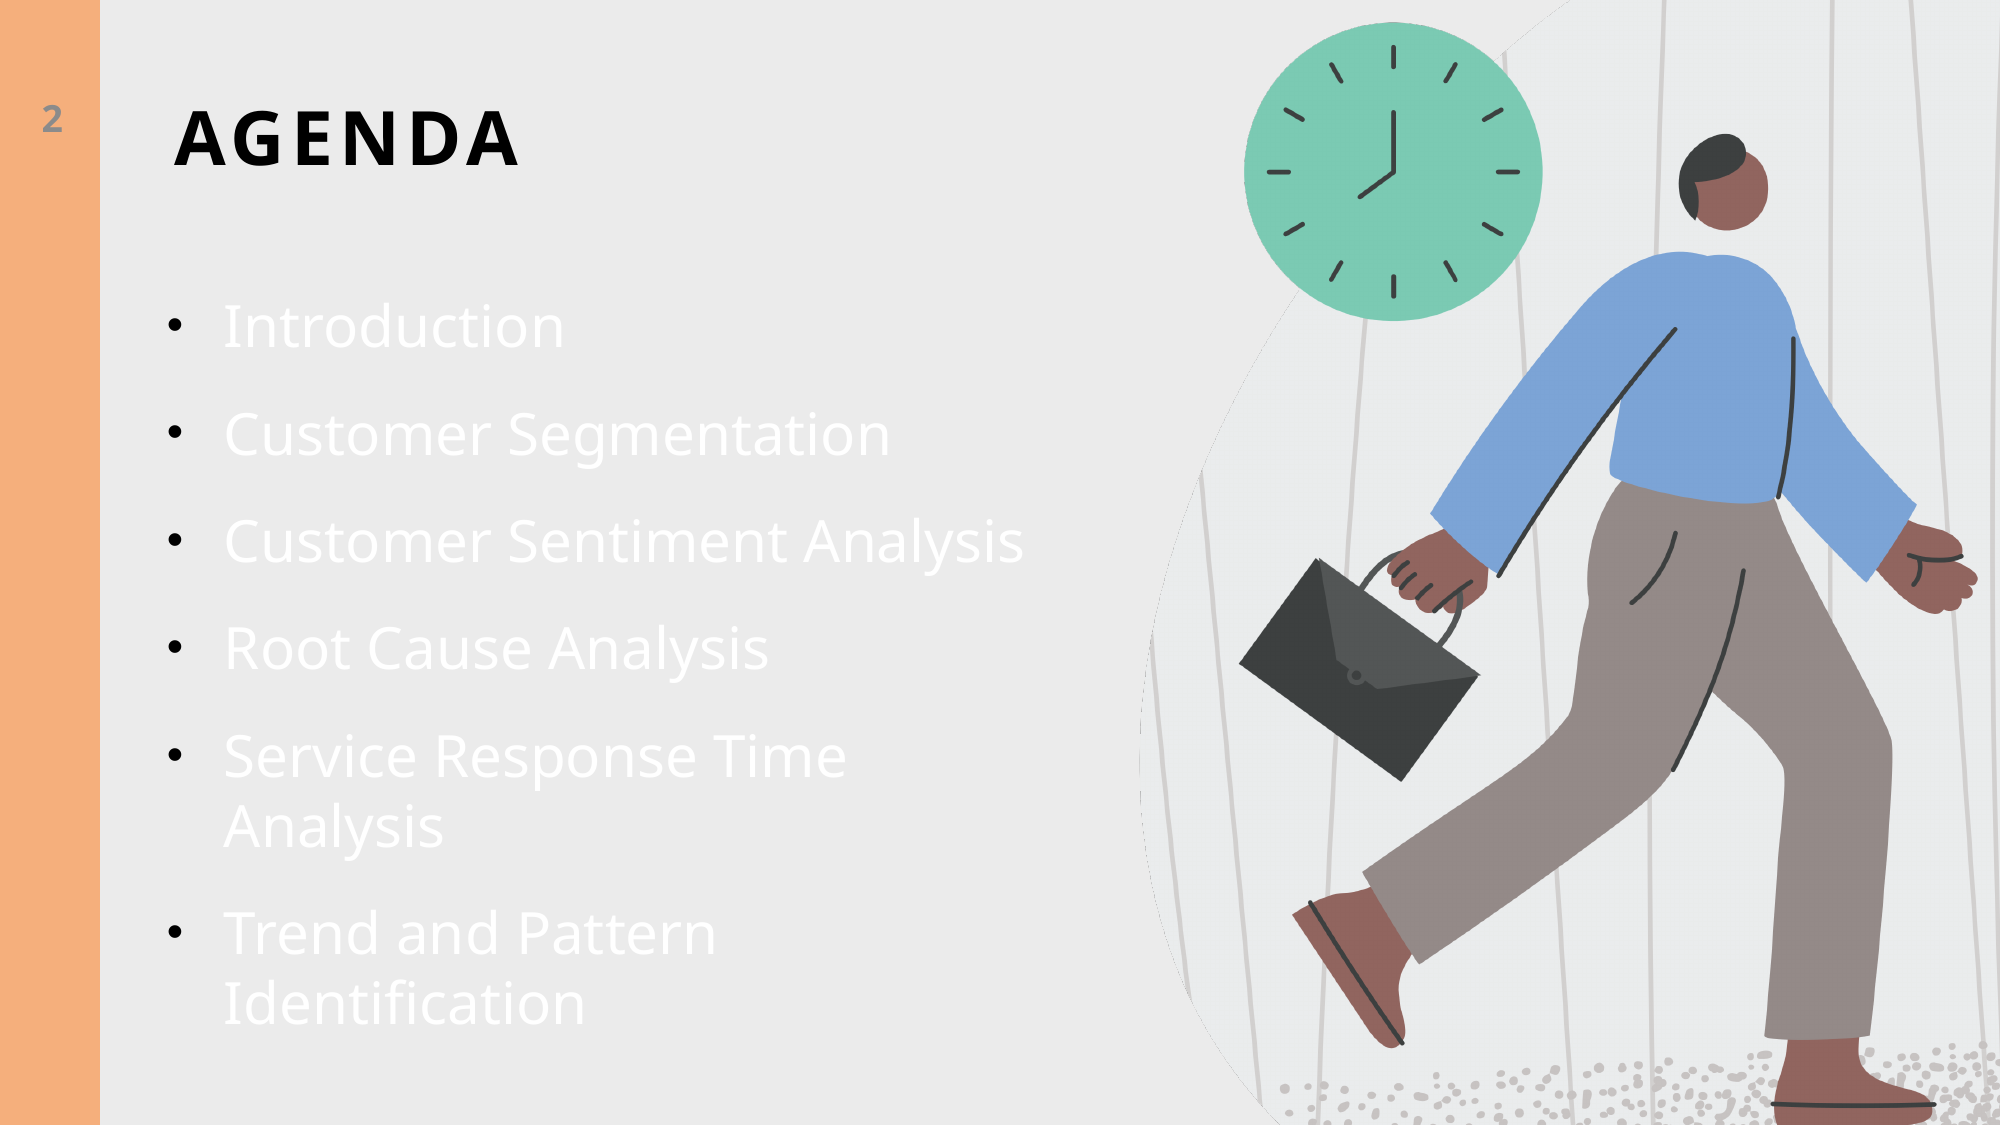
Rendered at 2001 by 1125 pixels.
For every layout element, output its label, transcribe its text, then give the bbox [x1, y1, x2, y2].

title AGENDA [159, 100, 1121, 276]
picture [1127, 0, 2000, 1125]
slide_number 2 [2, 93, 103, 154]
list Introduction Customer Segmentation Customer Sentiment Analysis Root Cause Analysis Service Response Time Analysis Trend and Pattern Identification [159, 281, 1089, 1074]
